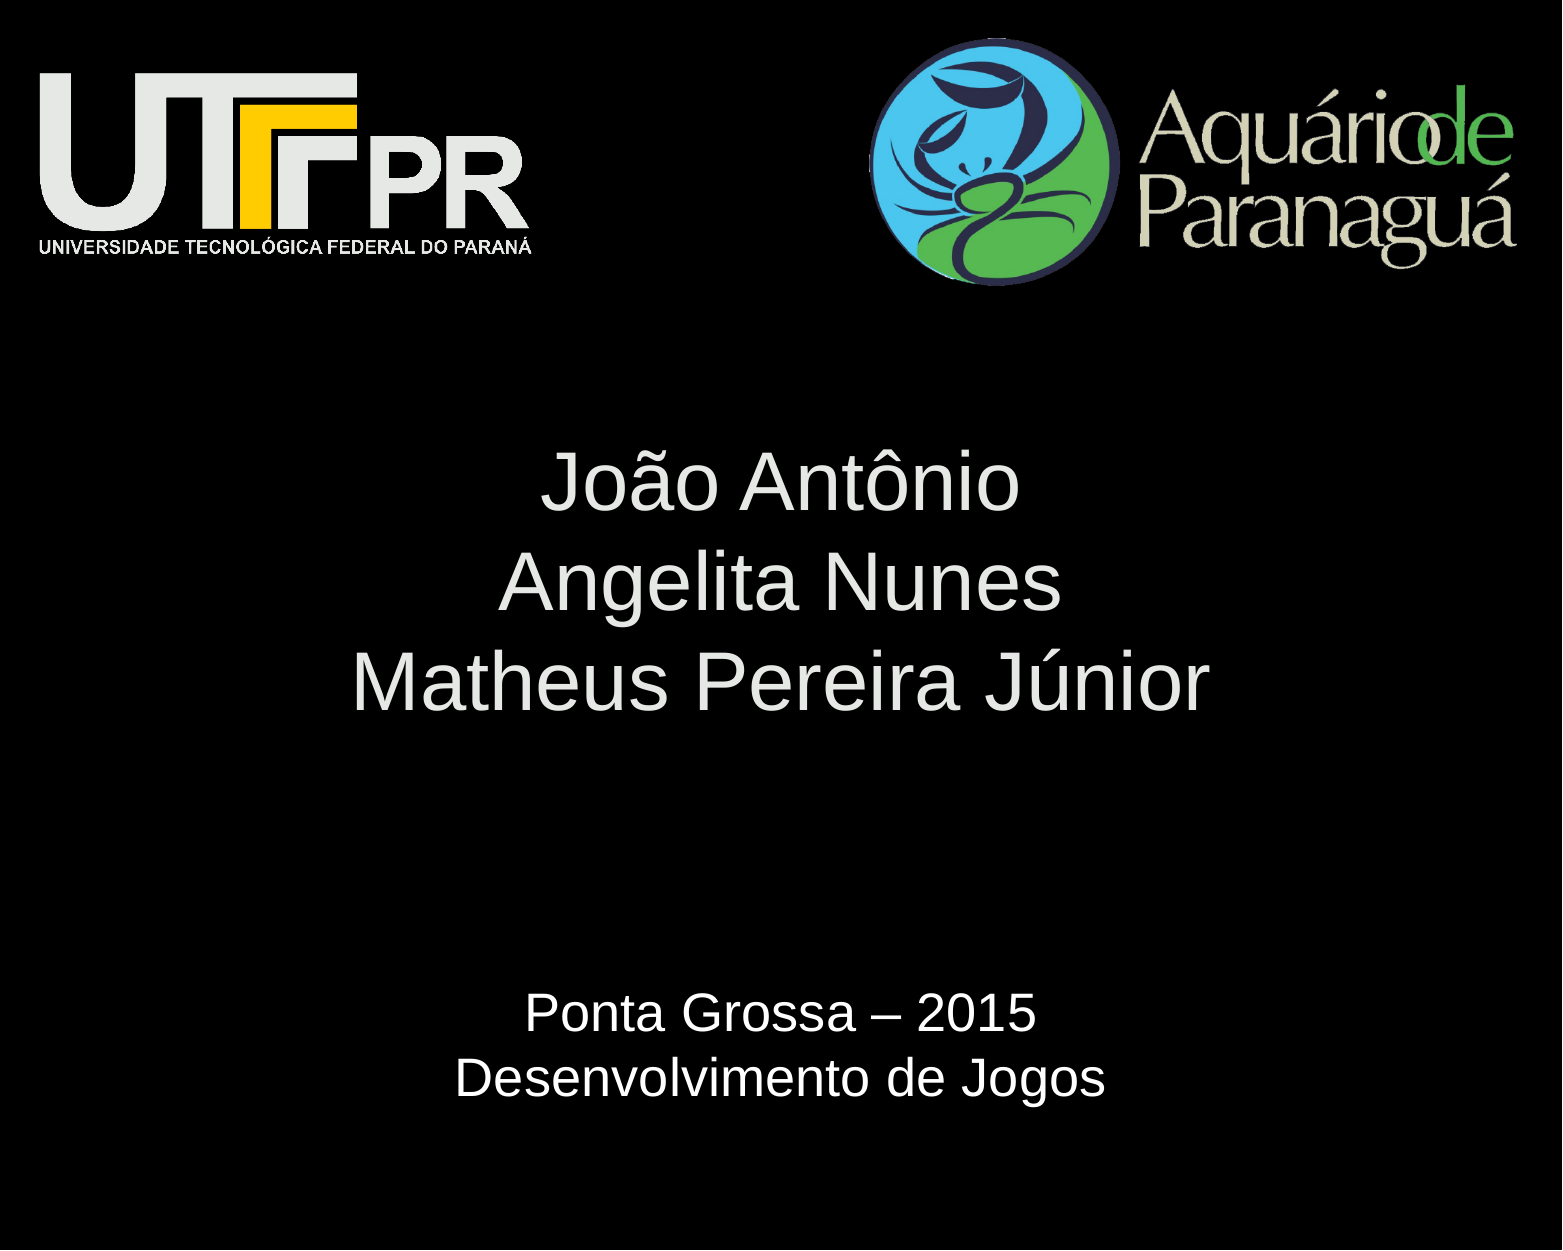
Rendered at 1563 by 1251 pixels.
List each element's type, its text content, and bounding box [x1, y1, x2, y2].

picture [34, 63, 536, 263]
text_box Ponta Grossa – 2015 Desenvolvimento de Jogos [0, 970, 1563, 1115]
picture [869, 38, 1517, 288]
text_box João Antônio Angelita Nunes Matheus Pereira Júnior [0, 419, 1563, 735]
